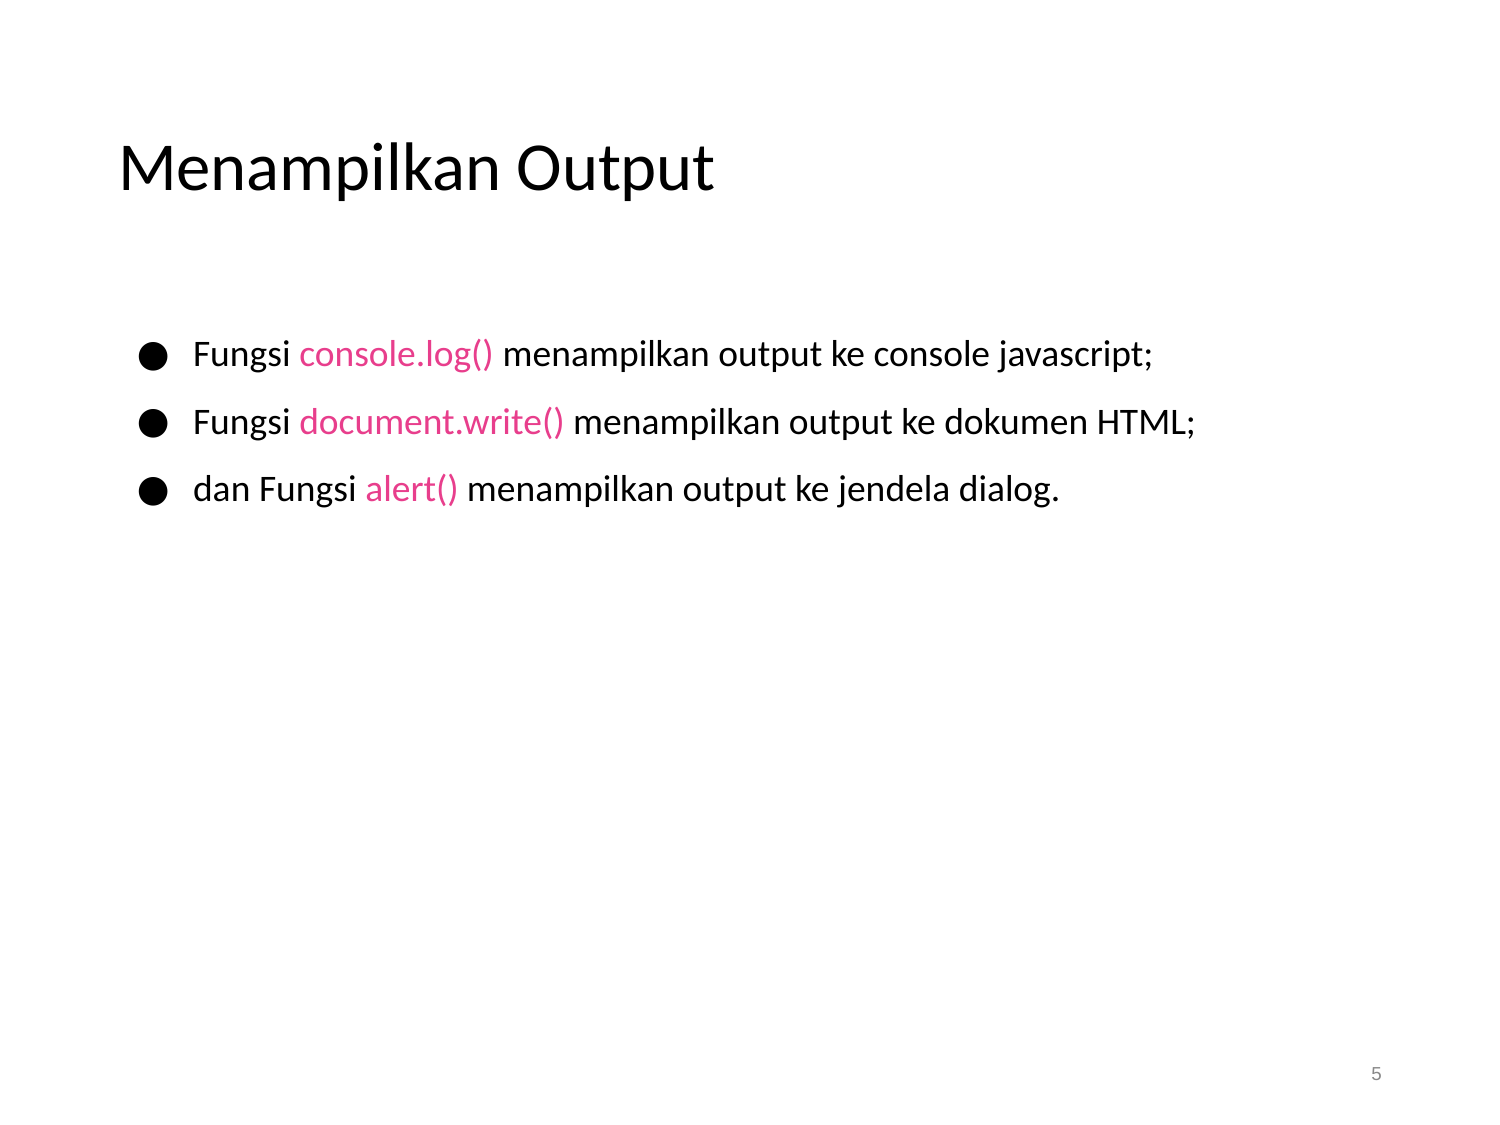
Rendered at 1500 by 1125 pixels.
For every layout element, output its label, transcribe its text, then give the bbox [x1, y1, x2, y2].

list Fungsi console.log() menampilkan output ke console javascript; Fungsi document.write() menampilkan output ke dokumen HTML; dan Fungsi alert() menampilkan output ke jendela dialog. [103, 299, 1397, 1014]
slide_number 5 [1059, 1042, 1397, 1103]
title Menampilkan Output [103, 59, 1397, 278]
